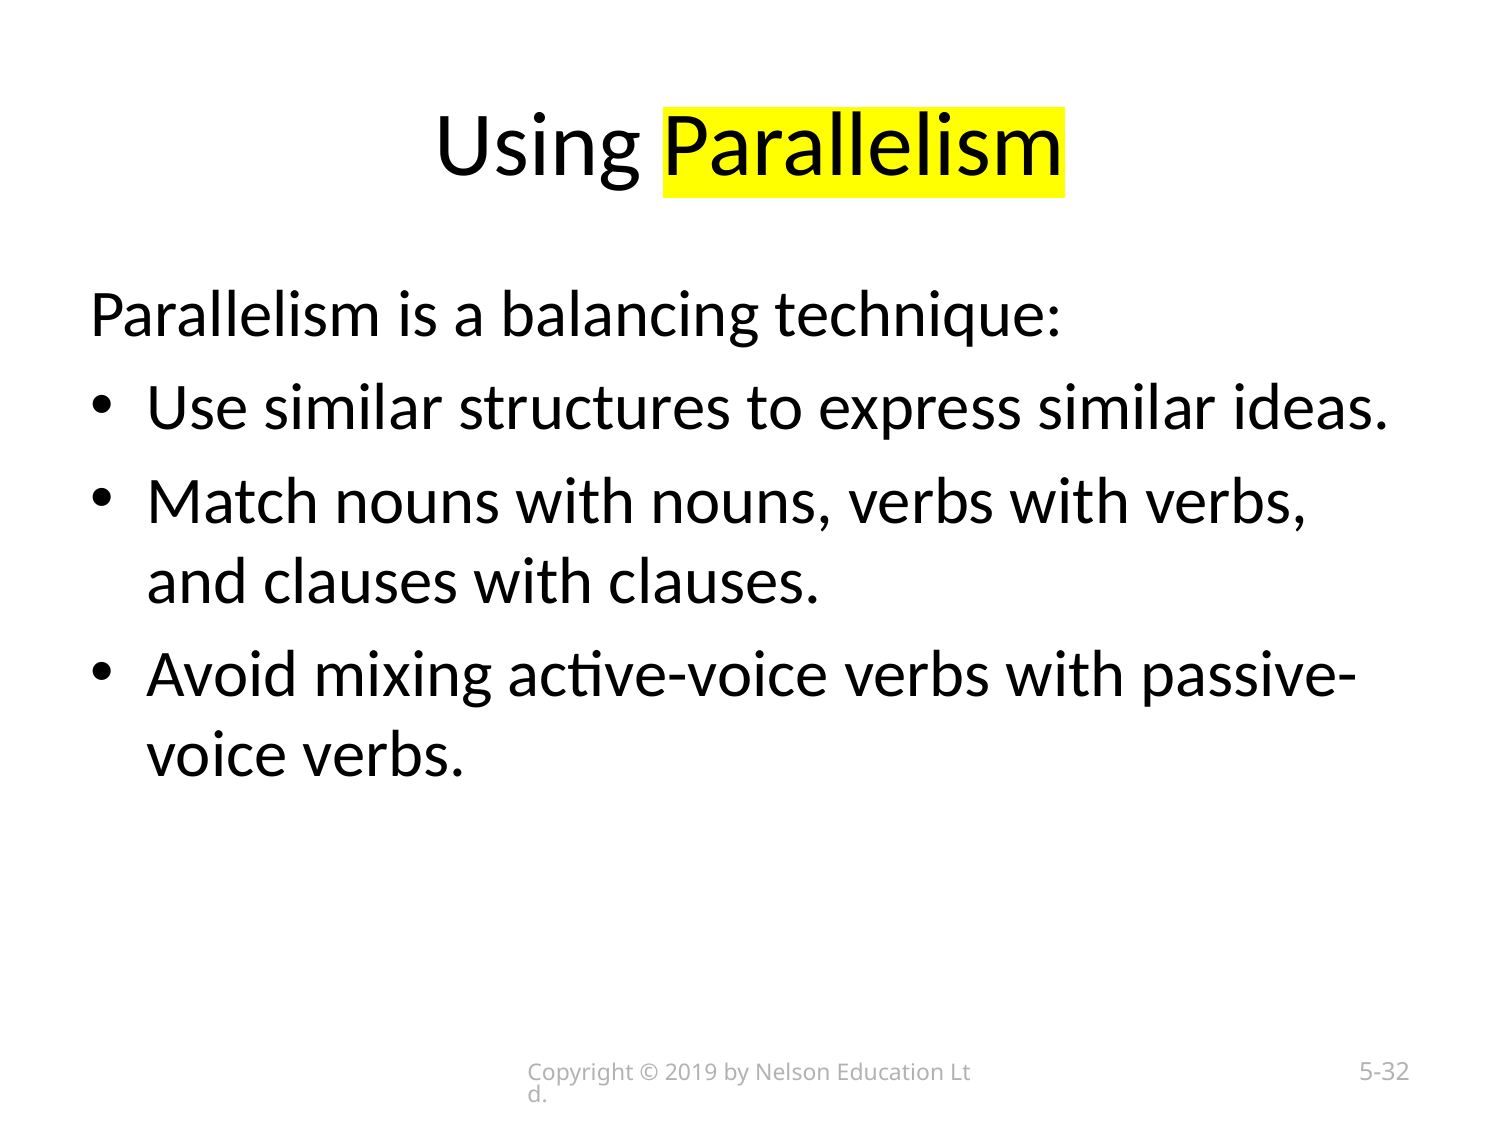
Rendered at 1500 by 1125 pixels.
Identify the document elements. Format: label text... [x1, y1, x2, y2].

title Using Parallelism [75, 45, 1425, 233]
footer Copyright © 2019 by Nelson Education Ltd. [512, 1042, 988, 1103]
list Parallelism is a balancing technique: Use similar structures to express similar ideas. Match nouns with nouns, verbs with verbs, and clauses with clauses. Avoid mixing active-voice verbs with passive-voice verbs. [75, 262, 1425, 1005]
slide_number 5-32 [1074, 1042, 1425, 1103]
